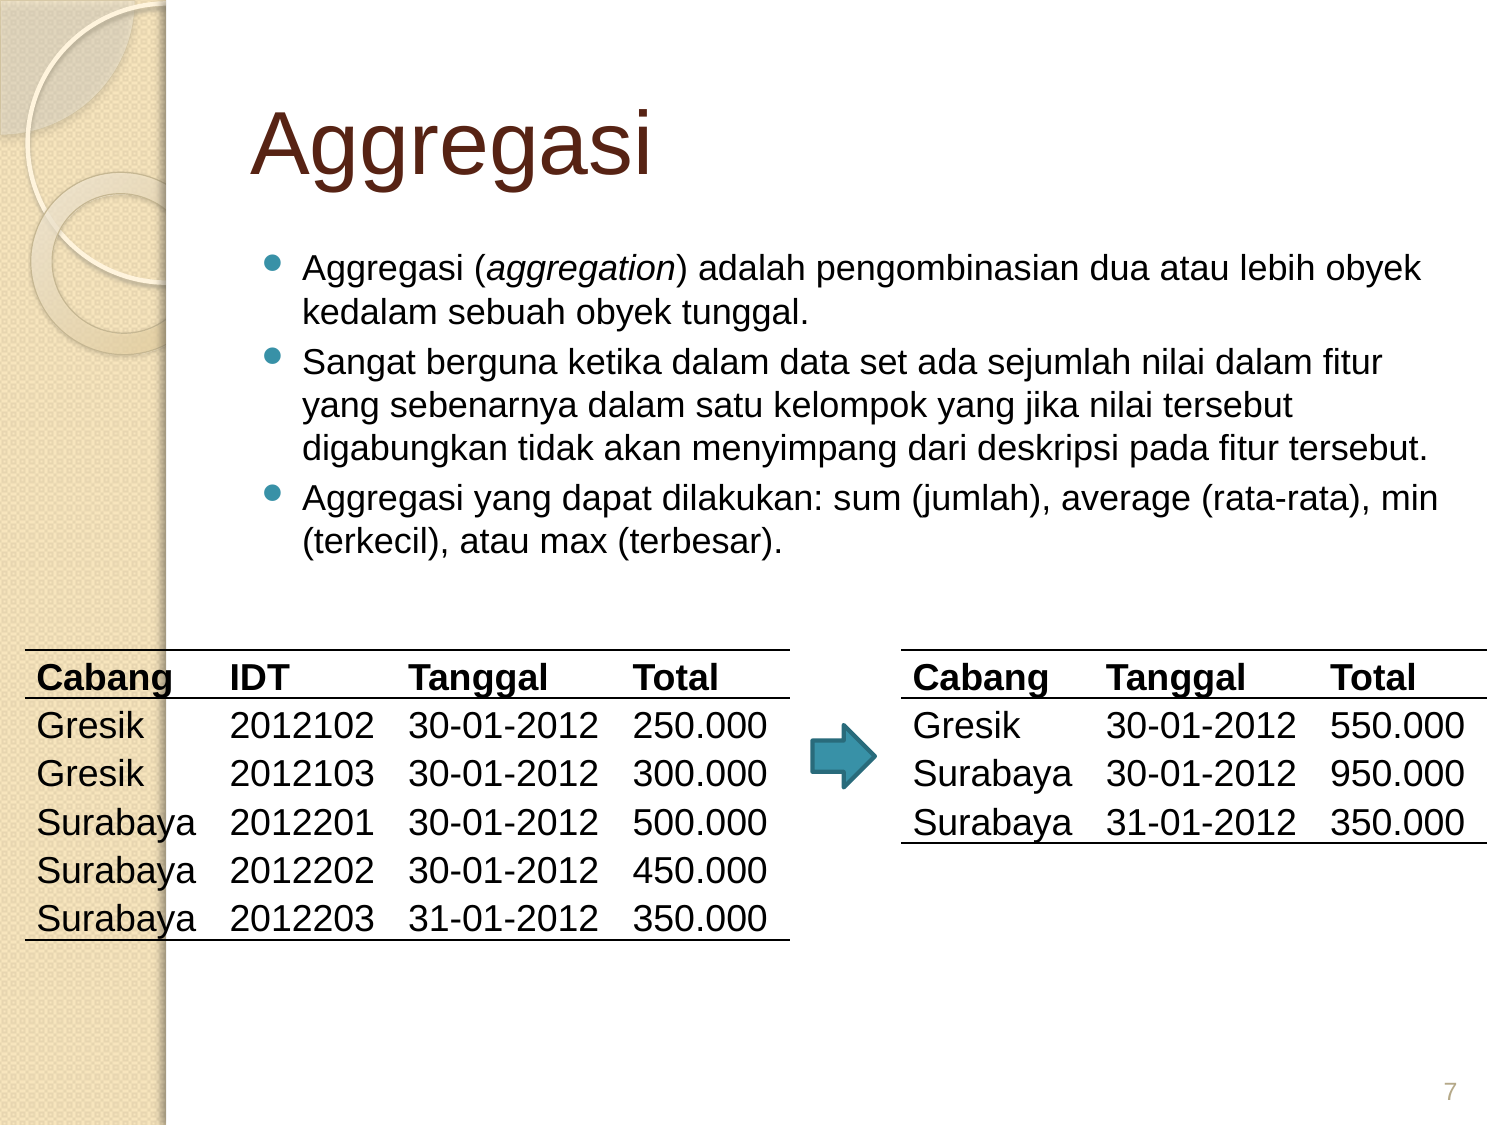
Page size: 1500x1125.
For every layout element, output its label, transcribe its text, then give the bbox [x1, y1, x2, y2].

table_cell 550.000 [1319, 699, 1487, 747]
table_cell 2012203 [218, 892, 397, 939]
table_cell 30-01-2012 [397, 699, 621, 747]
table_cell Gresik [25, 747, 218, 795]
table_cell 450.000 [621, 843, 790, 892]
table_cell 500.000 [621, 795, 790, 843]
table_cell 300.000 [621, 747, 790, 795]
table_header Total [621, 651, 790, 697]
table_header Tanggal [397, 651, 621, 697]
table_cell 350.000 [1319, 795, 1487, 842]
table_cell 30-01-2012 [1095, 699, 1319, 747]
table_cell 2012201 [218, 795, 397, 843]
title Aggregasi [235, 45, 1466, 233]
table_cell 30-01-2012 [1095, 747, 1319, 795]
table_cell Surabaya [25, 795, 218, 843]
table_cell Surabaya [901, 795, 1095, 842]
table_cell Surabaya [25, 892, 218, 939]
slide_number 7 [1413, 1034, 1488, 1113]
table_cell 2012103 [218, 747, 397, 795]
table_cell 950.000 [1319, 747, 1487, 795]
table_cell Surabaya [901, 747, 1095, 795]
table_header Total [1319, 651, 1487, 697]
table_cell 250.000 [621, 699, 790, 747]
table_cell 30-01-2012 [397, 747, 621, 795]
table_cell 30-01-2012 [397, 795, 621, 843]
table_cell 350.000 [621, 892, 790, 939]
list Aggregasi (aggregation) adalah pengombinasian dua atau lebih obyek kedalam sebuah obyek tunggal. Sangat berguna ketika dalam data set ada sejumlah nilai dalam fitur yang sebenarnya dalam satu kelompok yang jika nilai tersebut digabungkan tidak akan menyimpang dari deskripsi pada fitur tersebut. Aggregasi yang dapat dilakukan: sum (jumlah), average (rata-rata), min (terkecil), atau max (terbesar). [235, 237, 1466, 600]
table_header Tanggal [1095, 651, 1319, 697]
table_cell 31-01-2012 [397, 892, 621, 939]
table_cell 31-01-2012 [1095, 795, 1319, 842]
text_box [810, 723, 877, 790]
table_cell Gresik [25, 699, 218, 747]
table_cell Surabaya [25, 843, 218, 892]
table_cell 30-01-2012 [397, 843, 621, 892]
table_header Cabang [901, 651, 1095, 697]
table_cell Gresik [901, 699, 1095, 747]
table_header Cabang [25, 651, 218, 697]
table_header IDT [218, 651, 397, 697]
table_cell 2012202 [218, 843, 397, 892]
table_cell 2012102 [218, 699, 397, 747]
